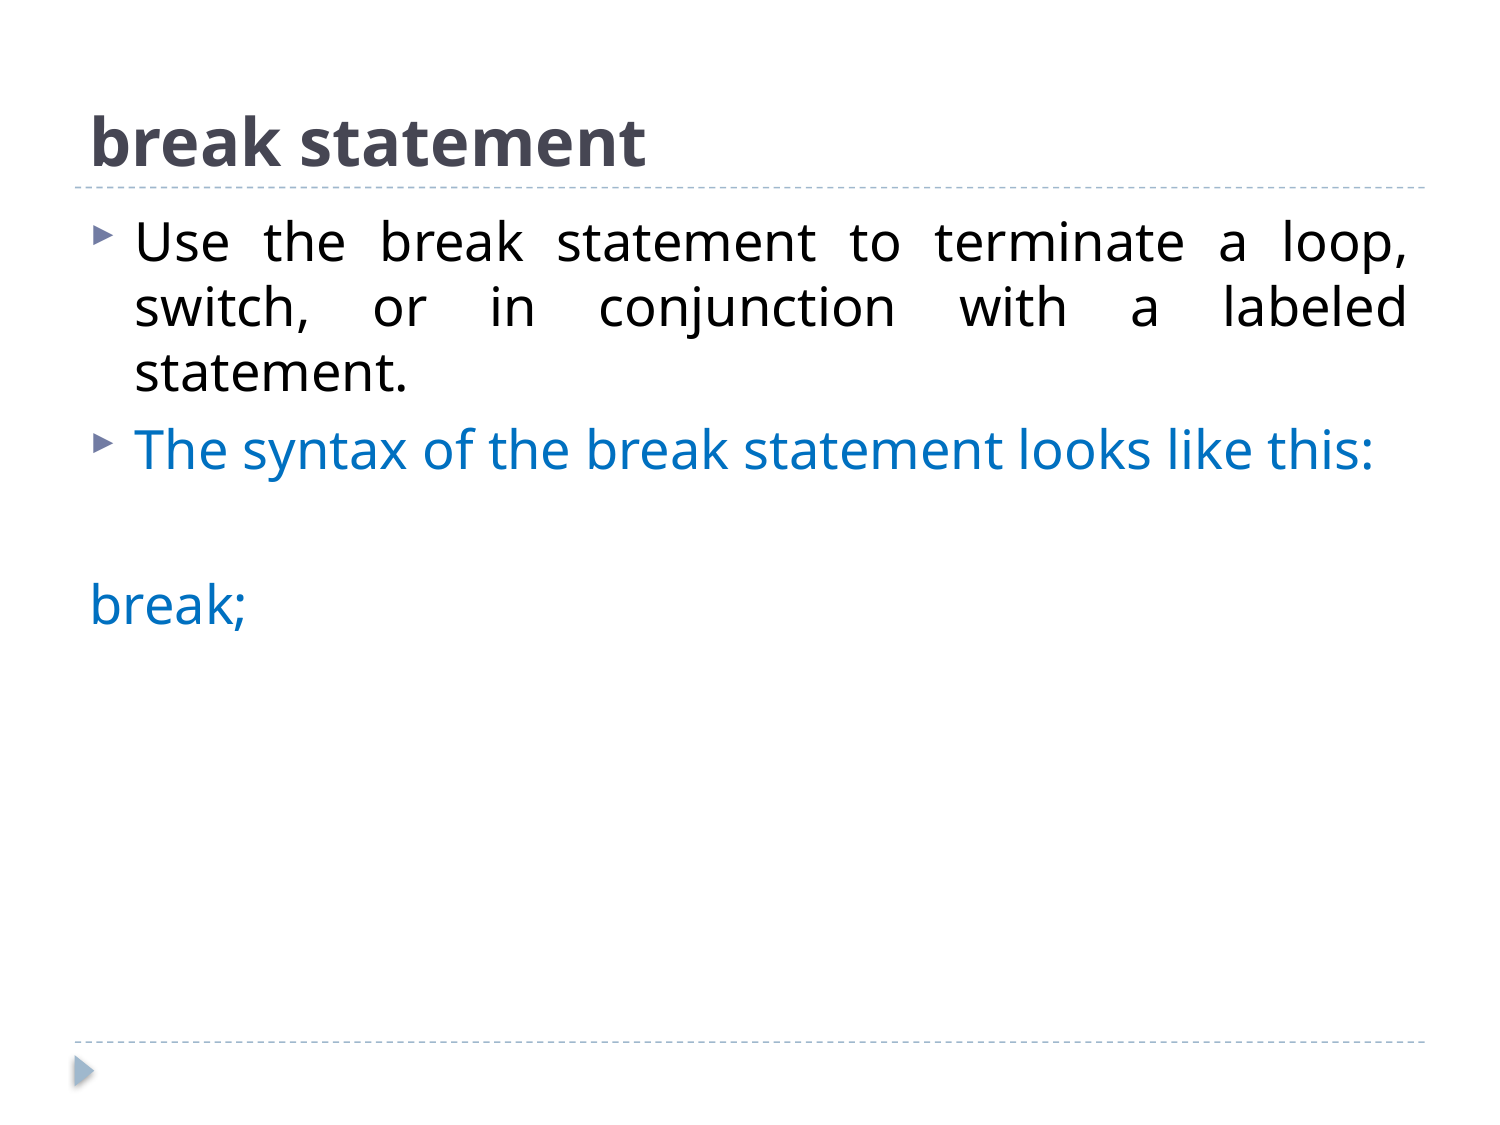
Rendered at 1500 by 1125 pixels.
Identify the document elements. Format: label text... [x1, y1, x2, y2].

title break statement [75, 24, 1425, 188]
list Use the break statement to terminate a loop, switch, or in conjunction with a labeled statement. The syntax of the break statement looks like this: break; [75, 200, 1425, 1010]
